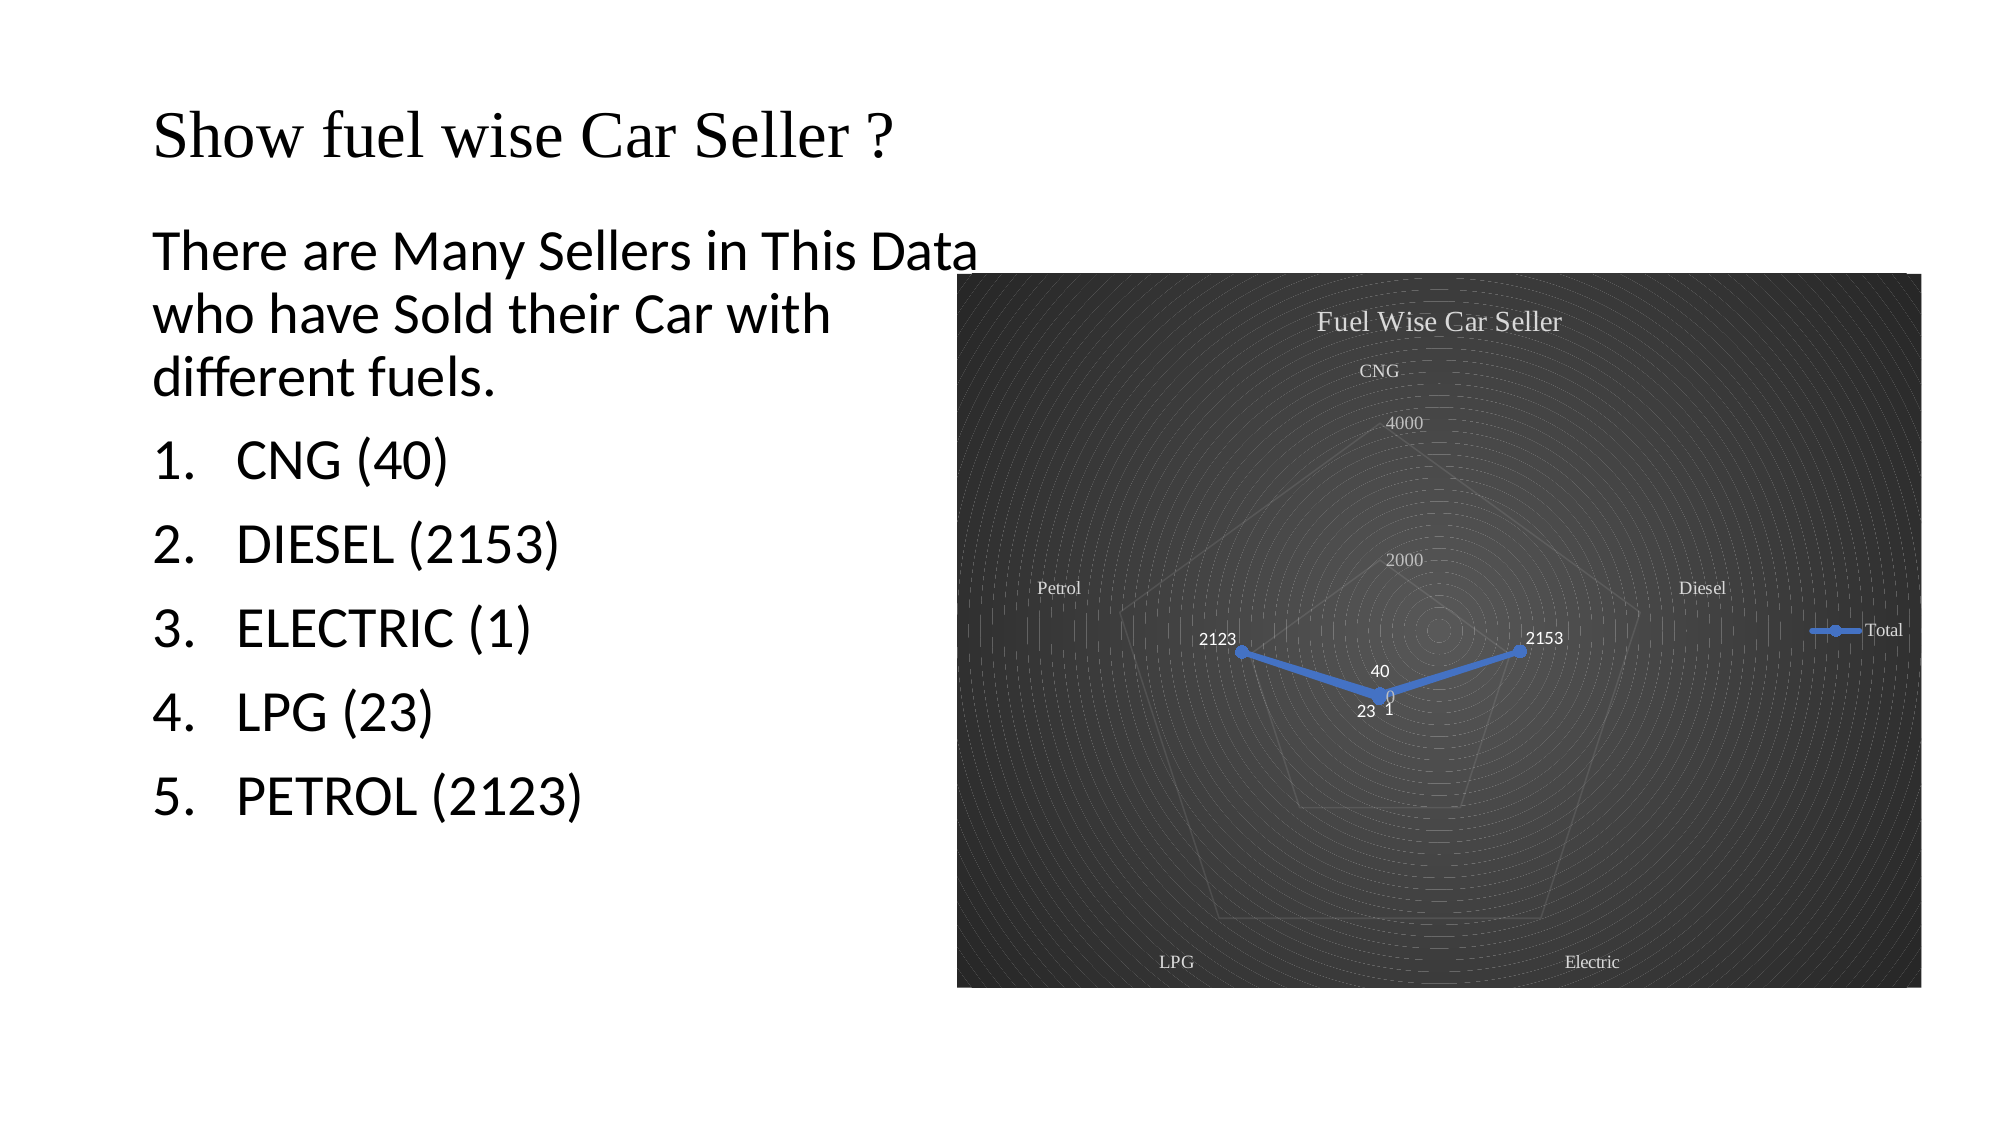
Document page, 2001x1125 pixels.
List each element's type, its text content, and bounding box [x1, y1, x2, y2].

chart [957, 273, 1922, 988]
list There are Many Sellers in This Data who have Sold their Car with different fuels. CNG (40) DIESEL (2153) ELECTRIC (1) LPG (23) PETROL (2123) [137, 212, 1000, 927]
title Show fuel wise Car Seller ? [137, 59, 1863, 213]
